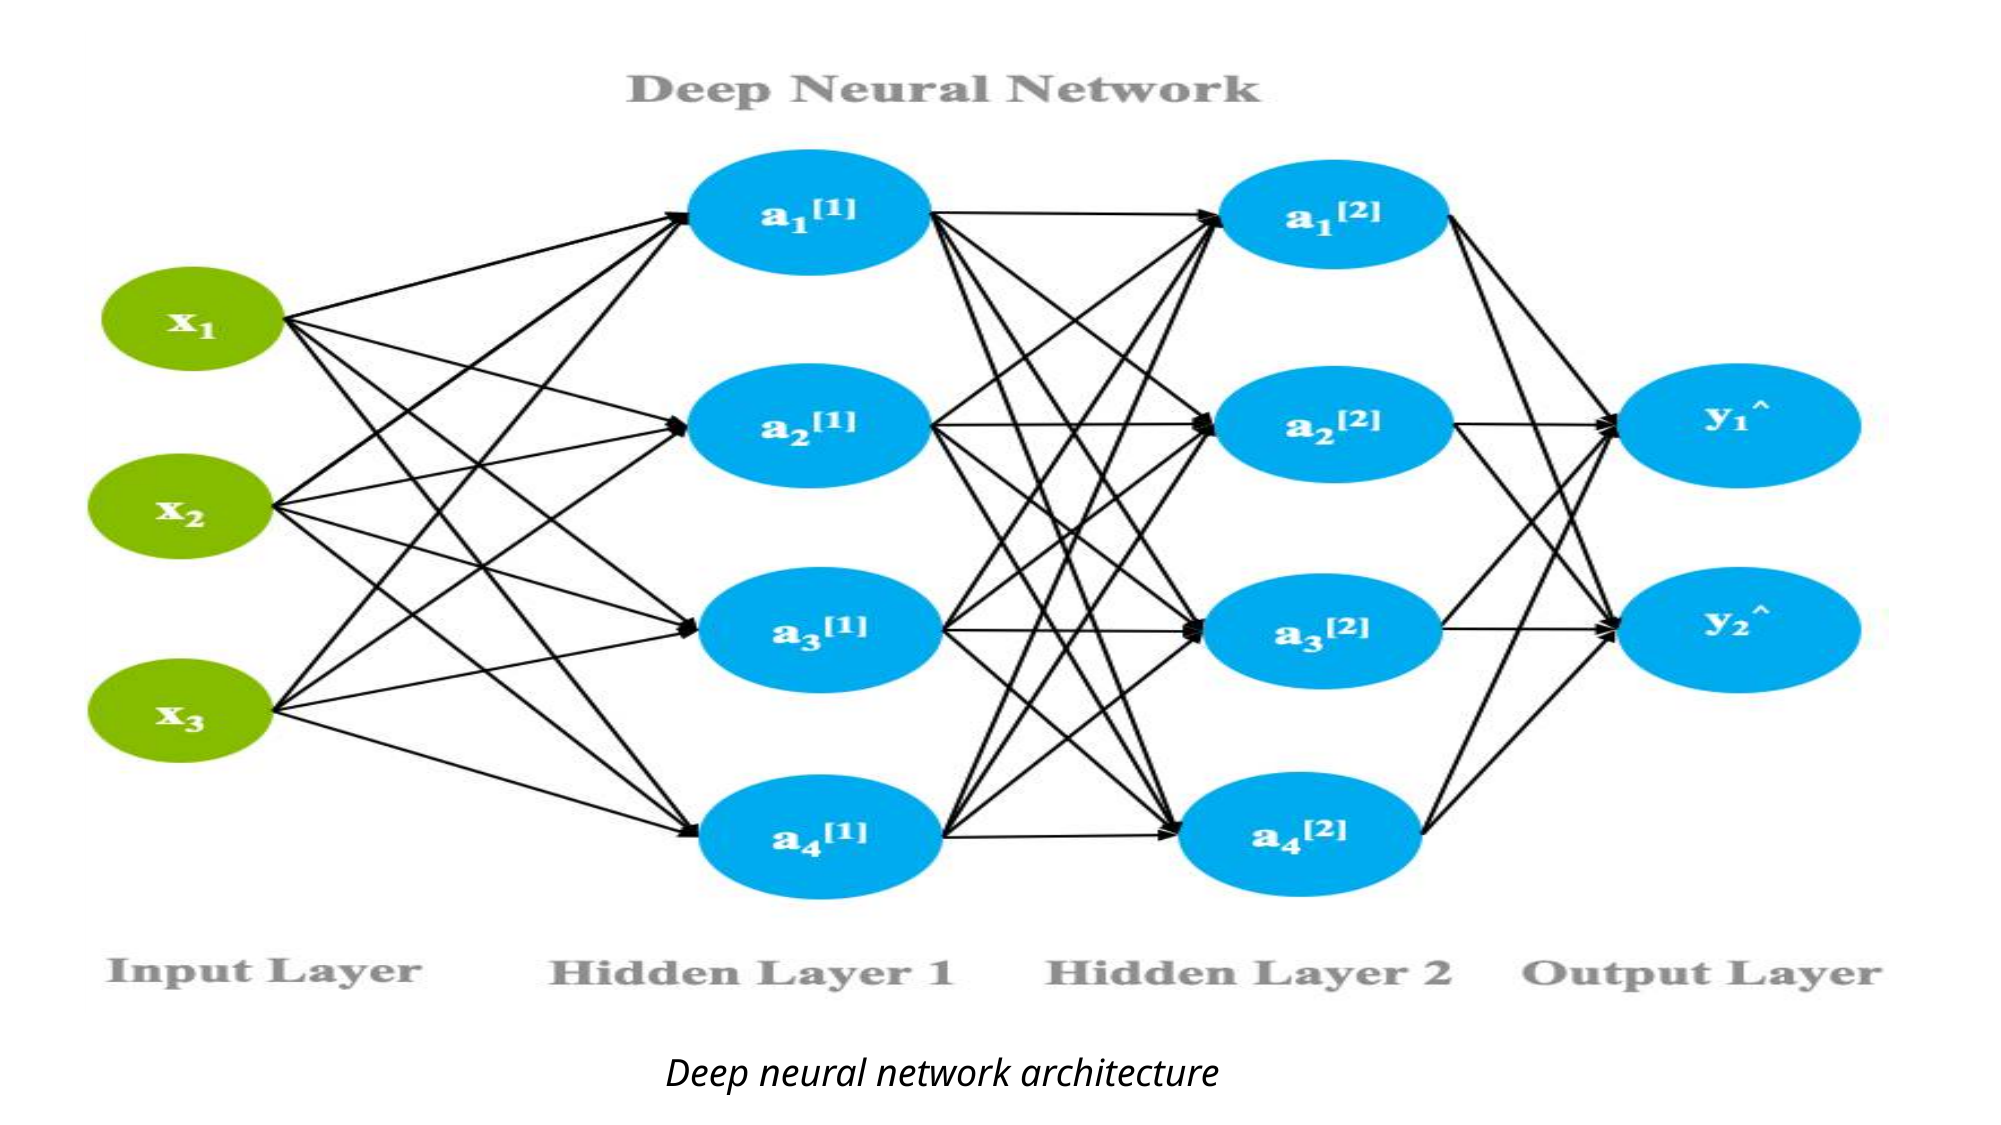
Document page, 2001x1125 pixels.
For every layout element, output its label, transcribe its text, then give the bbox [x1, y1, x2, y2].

text_box Deep neural network architecture [650, 1041, 1236, 1101]
picture [84, 31, 1889, 1013]
